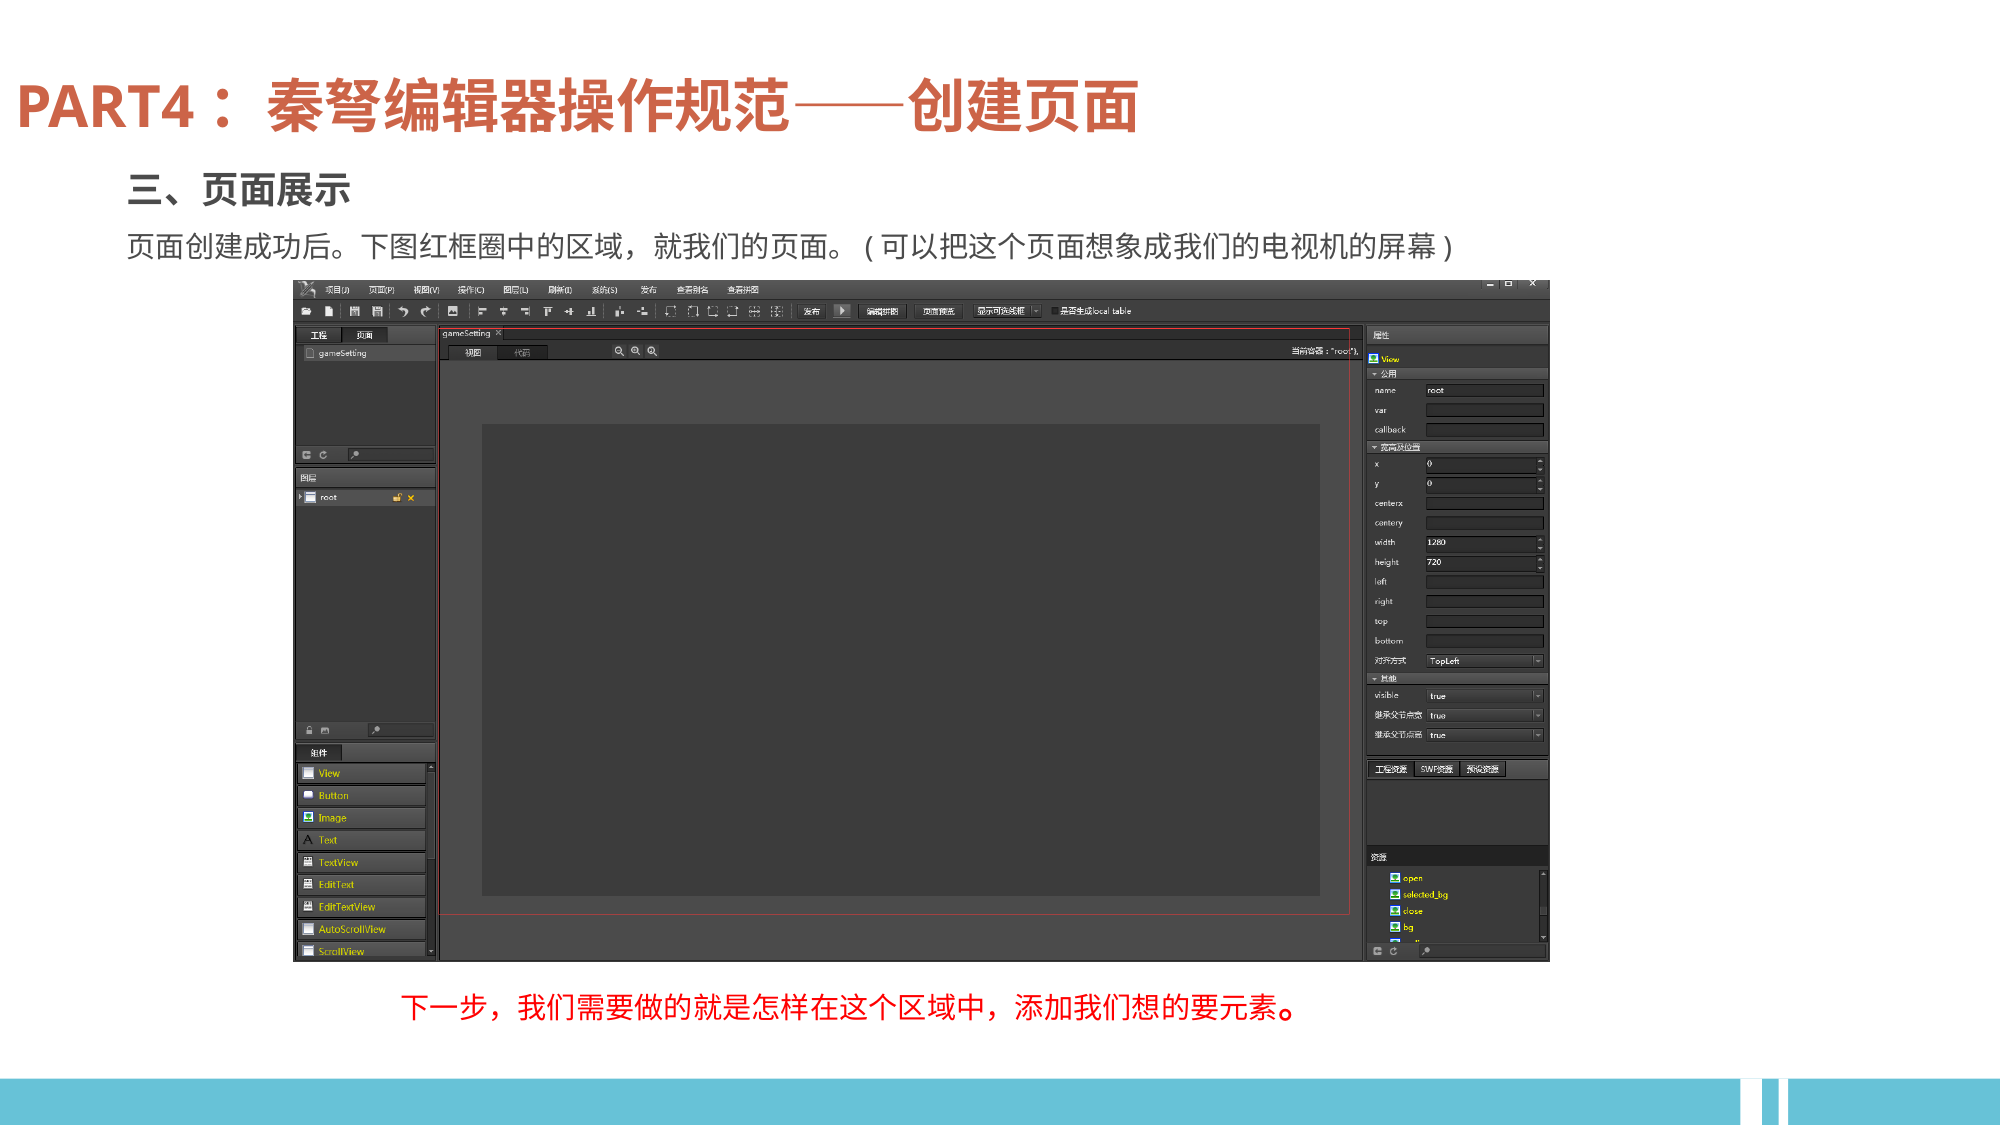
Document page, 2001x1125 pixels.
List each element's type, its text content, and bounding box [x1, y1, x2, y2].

text_box 下一步，我们需要做的就是怎样在这个区域中，添加我们想的要元素。 [385, 973, 1331, 1078]
title PART4：秦弩编辑器操作规范——创建页面 [0, 0, 1725, 218]
list 三、页面展示 页面创建成功后。下图红框圈中的区域，就我们的页面。(可以把这个页面想象成我们的电视机的屏幕) [111, 97, 1837, 1005]
picture [293, 280, 1550, 962]
